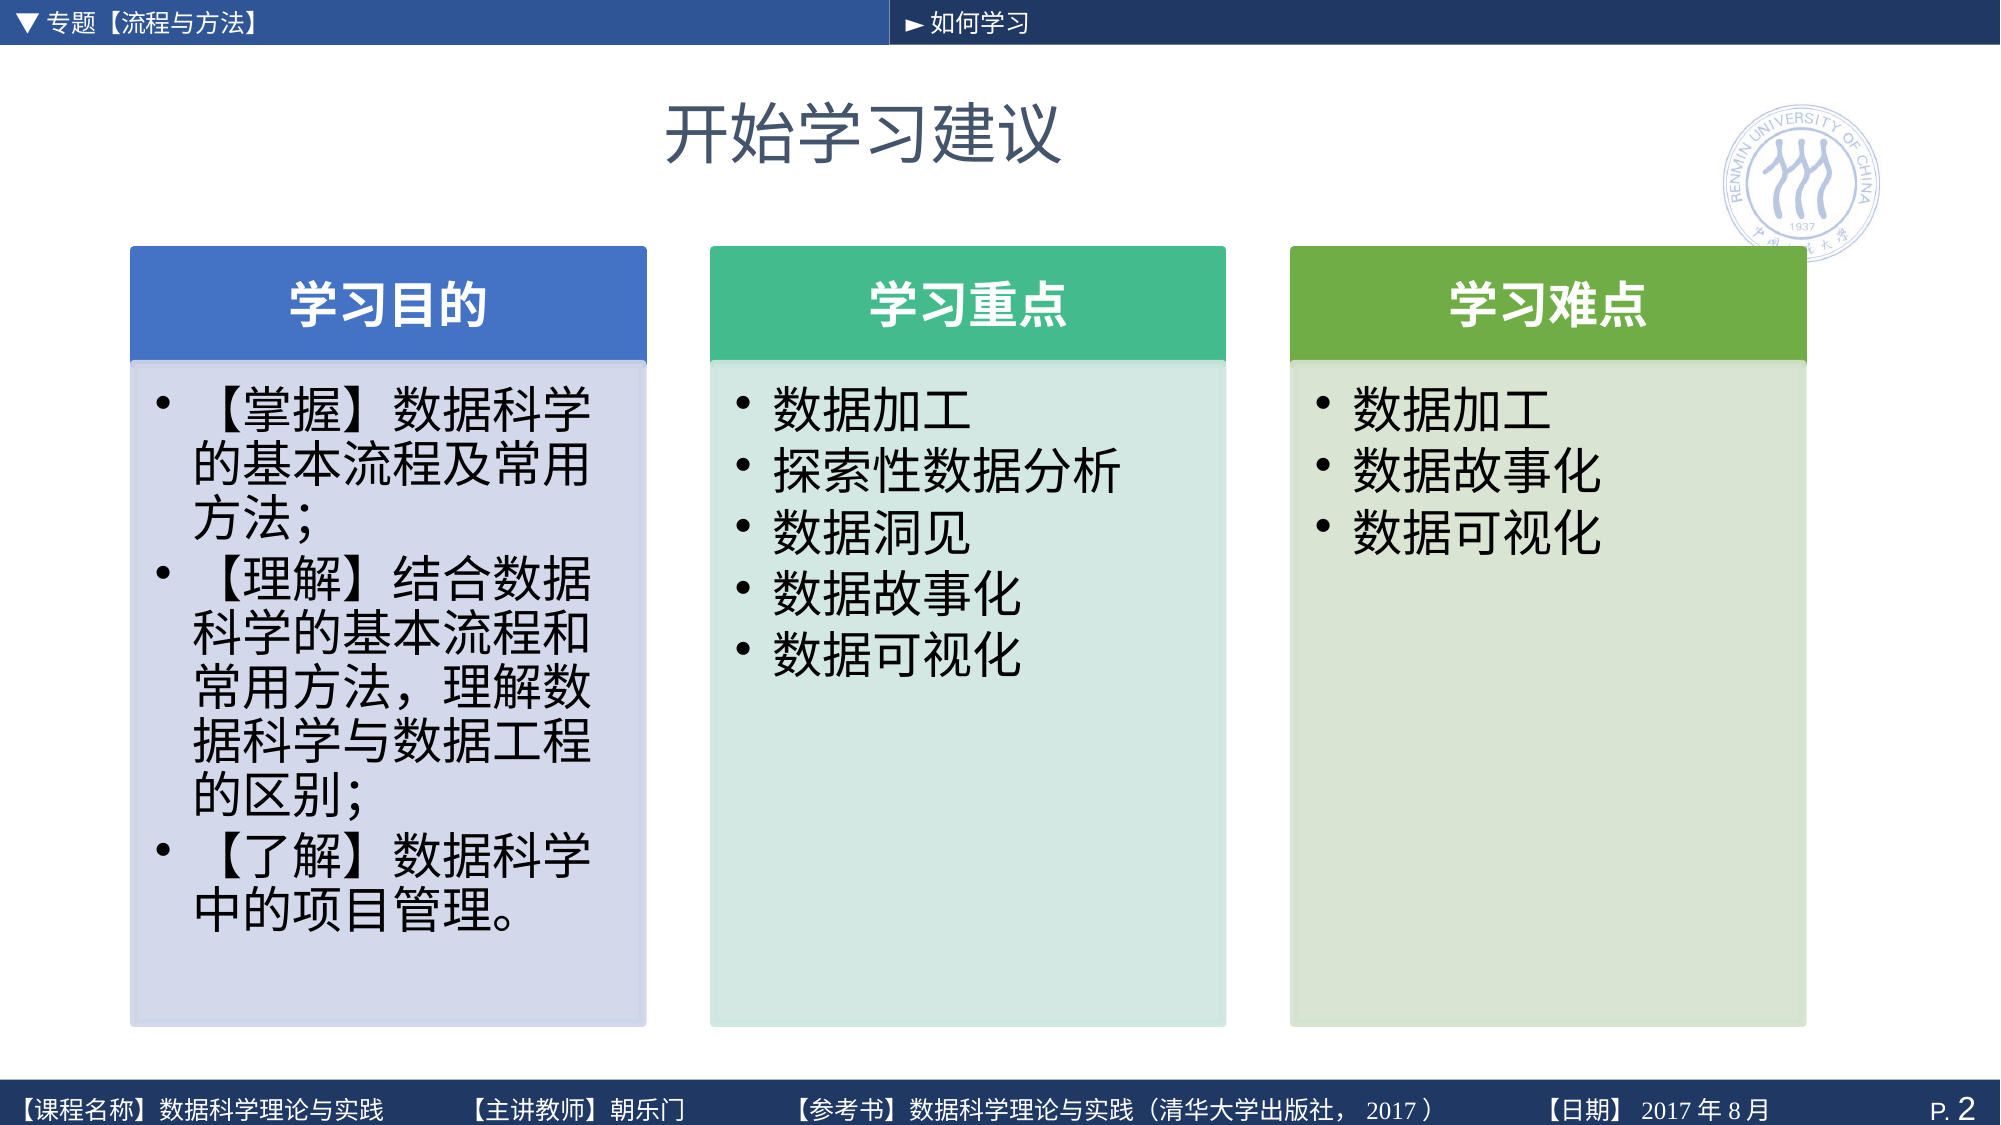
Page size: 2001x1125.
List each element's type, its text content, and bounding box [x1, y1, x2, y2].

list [133, 245, 1804, 1028]
list ▼专题【流程与方法】 [0, 0, 725, 43]
title 开始学习建议 [64, 64, 1662, 200]
list ►如何学习 [890, 0, 1249, 43]
